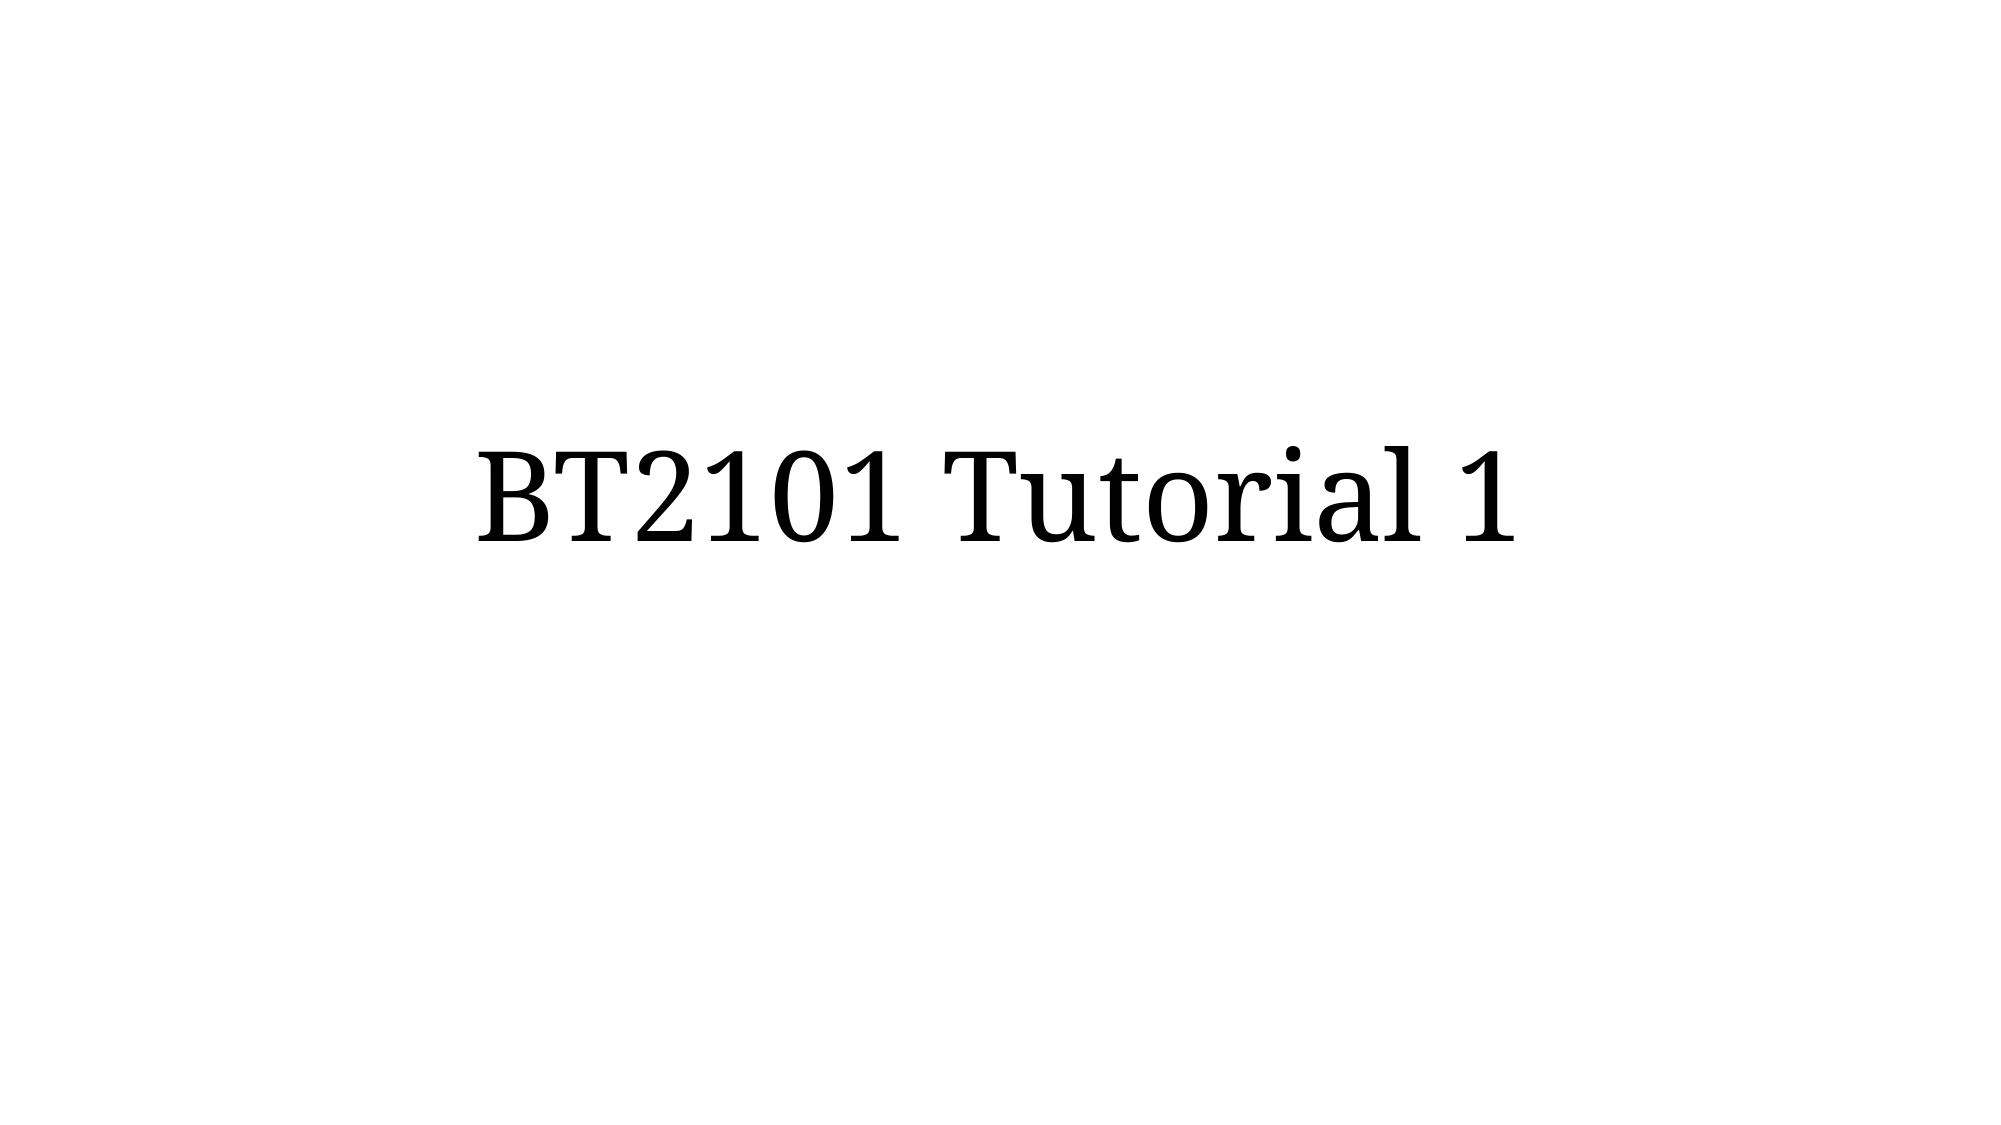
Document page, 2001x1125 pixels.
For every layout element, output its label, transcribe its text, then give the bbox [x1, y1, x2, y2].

title BT2101 Tutorial 1 [249, 184, 1750, 576]
